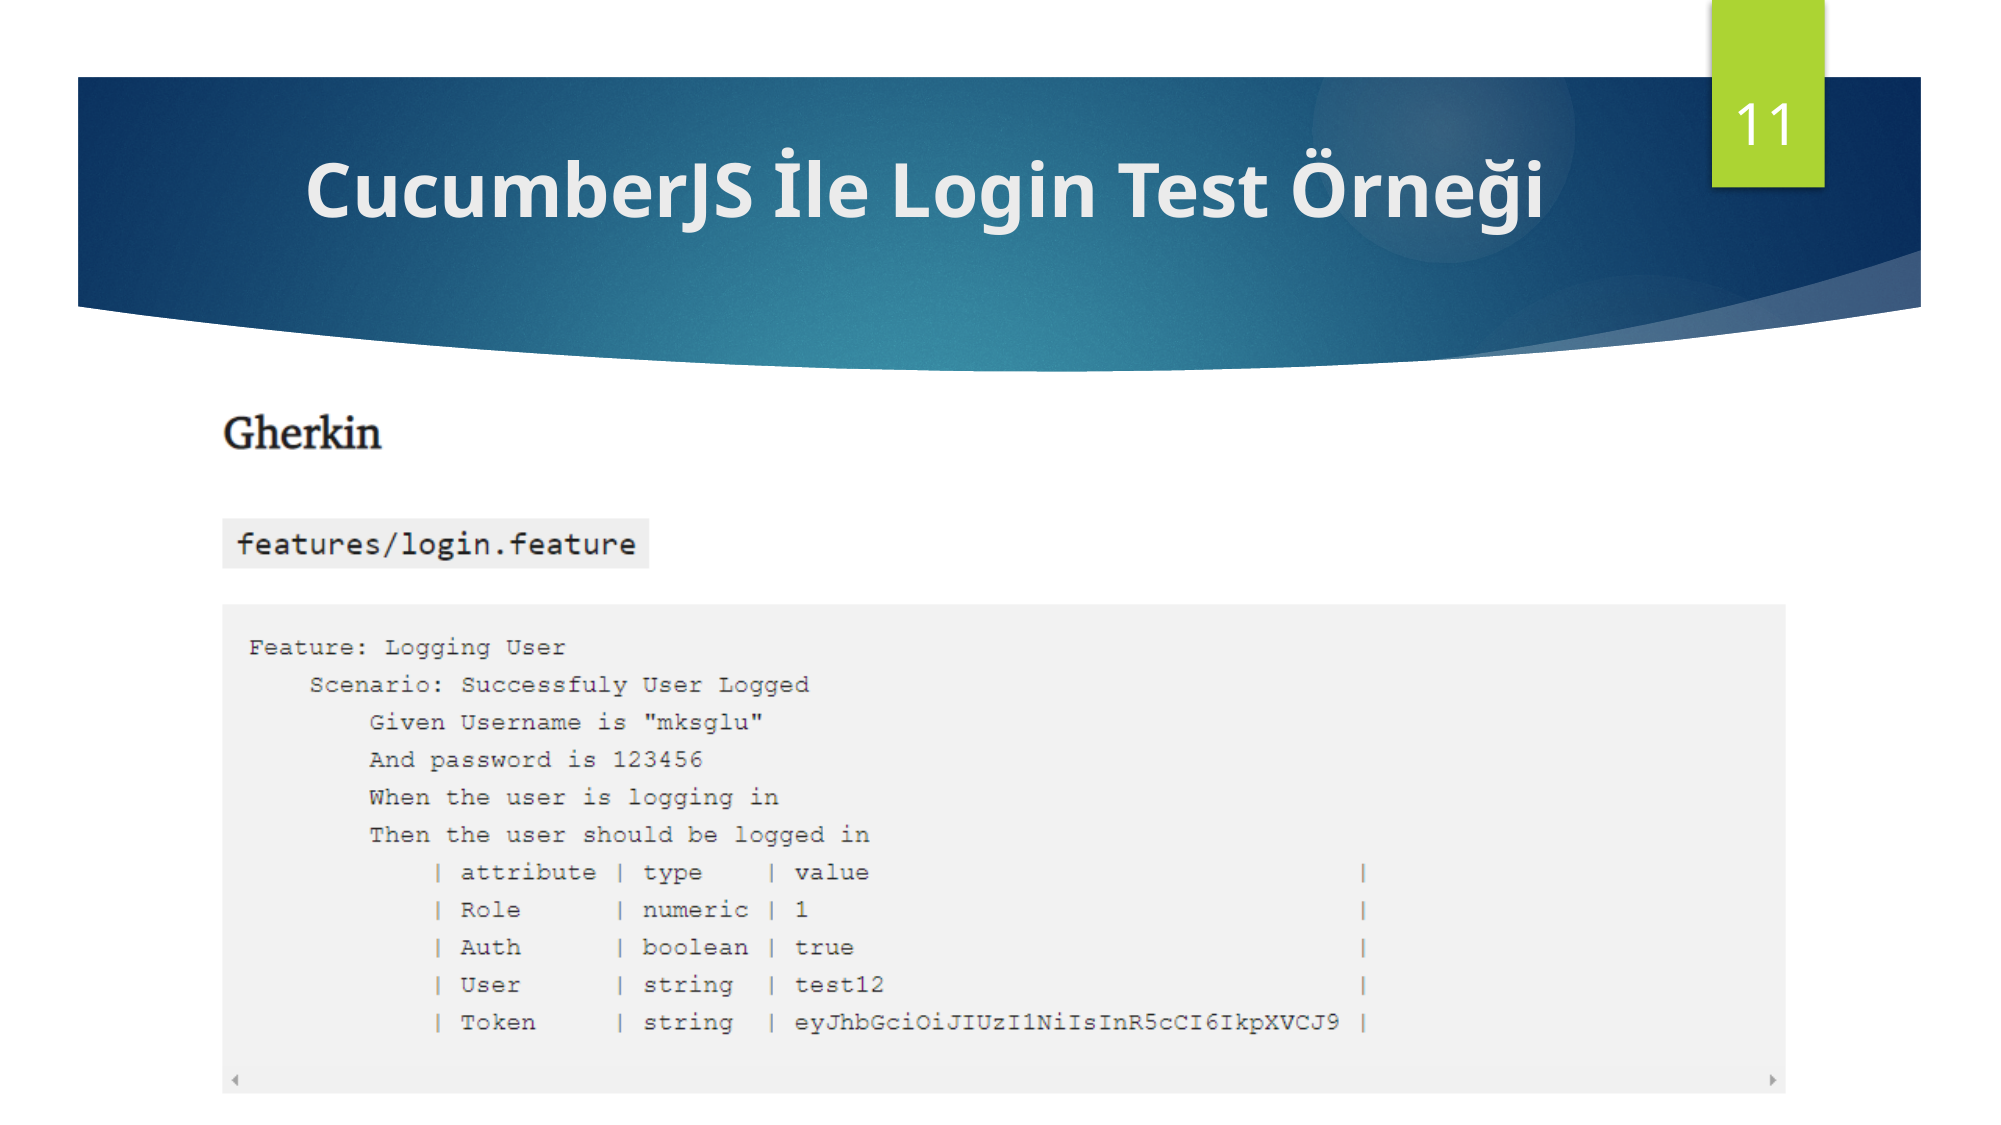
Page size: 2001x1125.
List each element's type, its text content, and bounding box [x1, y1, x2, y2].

picture [182, 377, 1836, 1125]
slide_number 11 [1698, 48, 1836, 175]
title CucumberJS İle Login Test Örneği [289, 174, 1727, 291]
